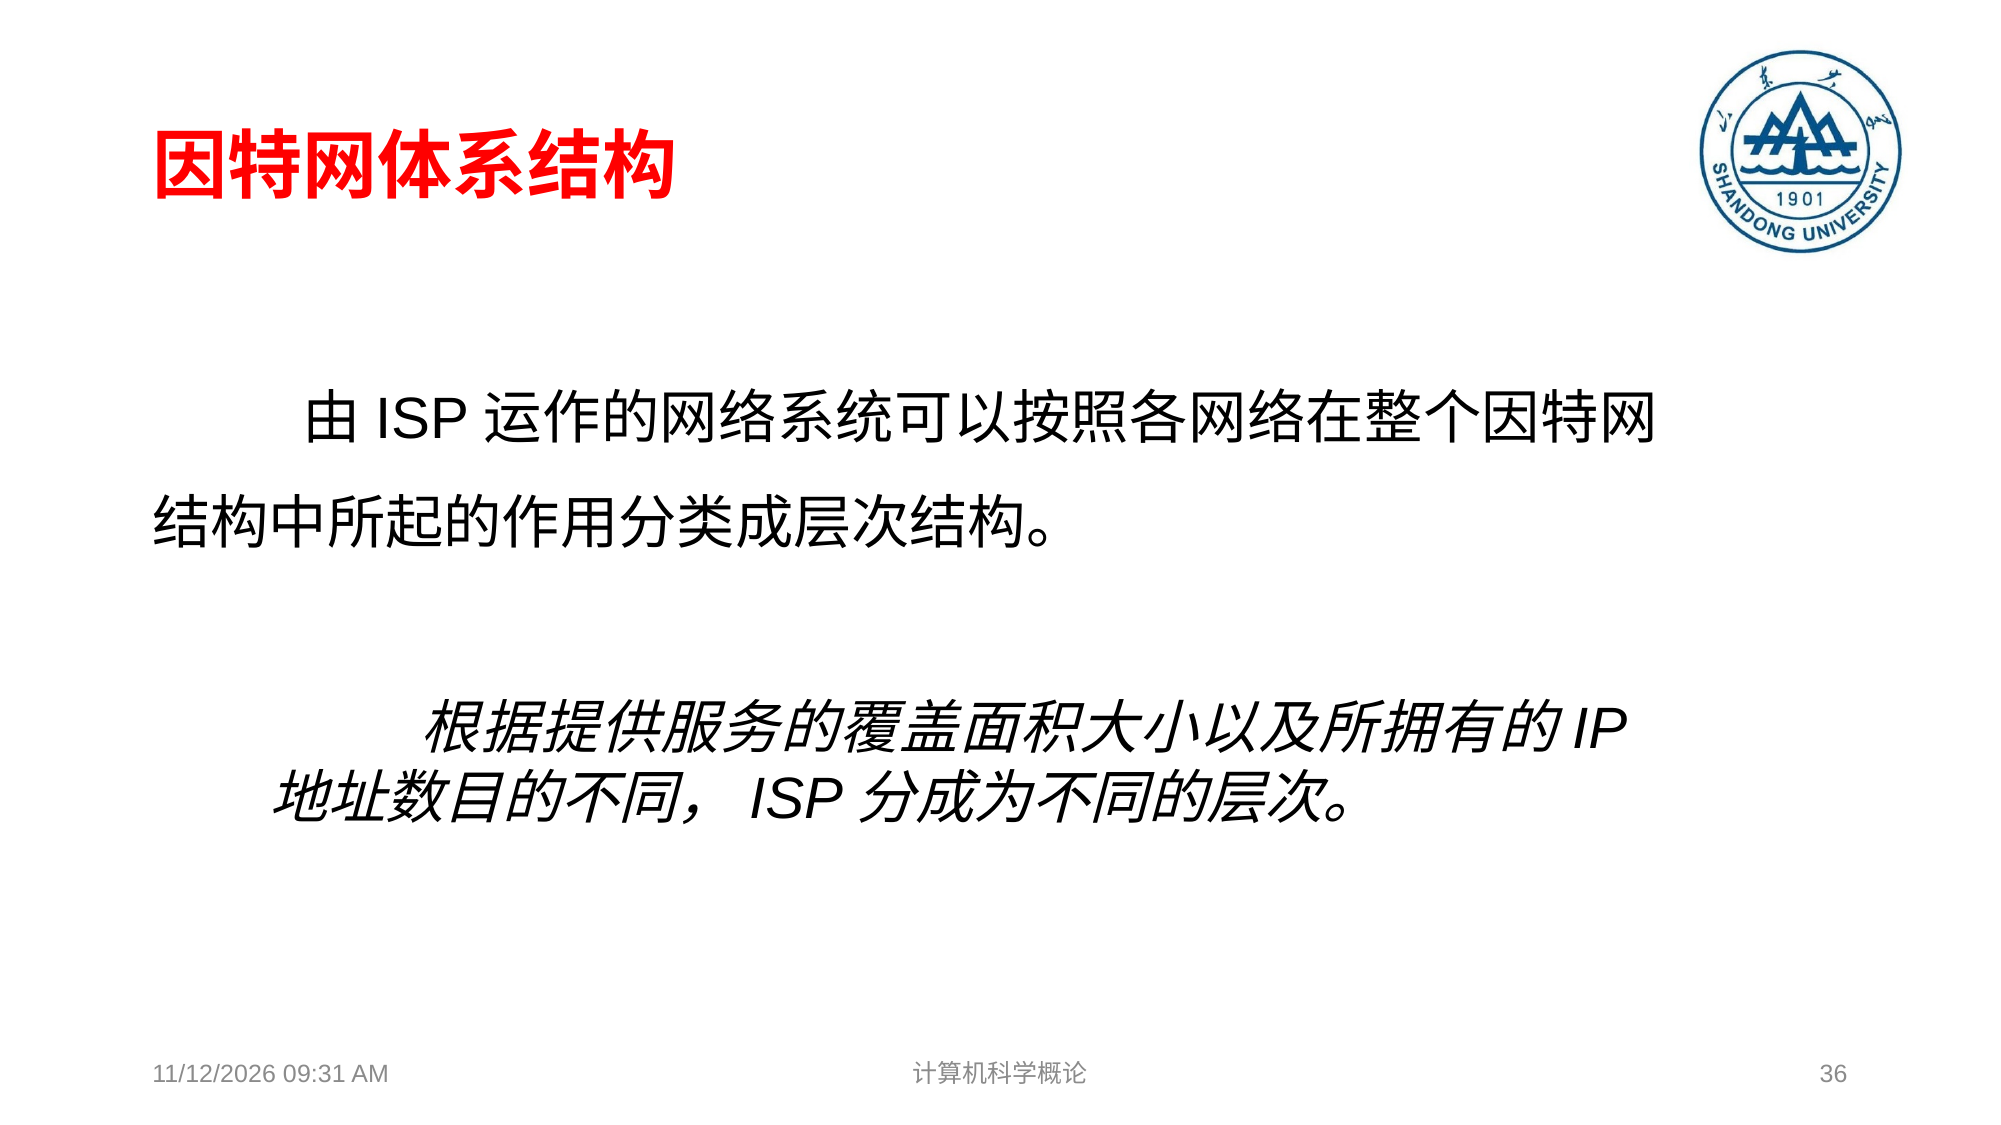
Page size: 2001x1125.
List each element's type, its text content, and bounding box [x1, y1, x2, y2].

slide_number 36 [1412, 1042, 1863, 1103]
picture [1689, 30, 1922, 263]
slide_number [137, 1042, 588, 1103]
footer 计算机科学概论 [662, 1042, 1338, 1103]
text_box 根据提供服务的覆盖面积大小以及所拥有的IP地址数目的不同，ISP分成为不同的层次。 [254, 682, 1656, 838]
list 由ISP运作的网络系统可以按照各网络在整个因特网结构中所起的作用分类成层次结构。 [137, 338, 1673, 681]
title 因特网体系结构 [137, 59, 1863, 278]
